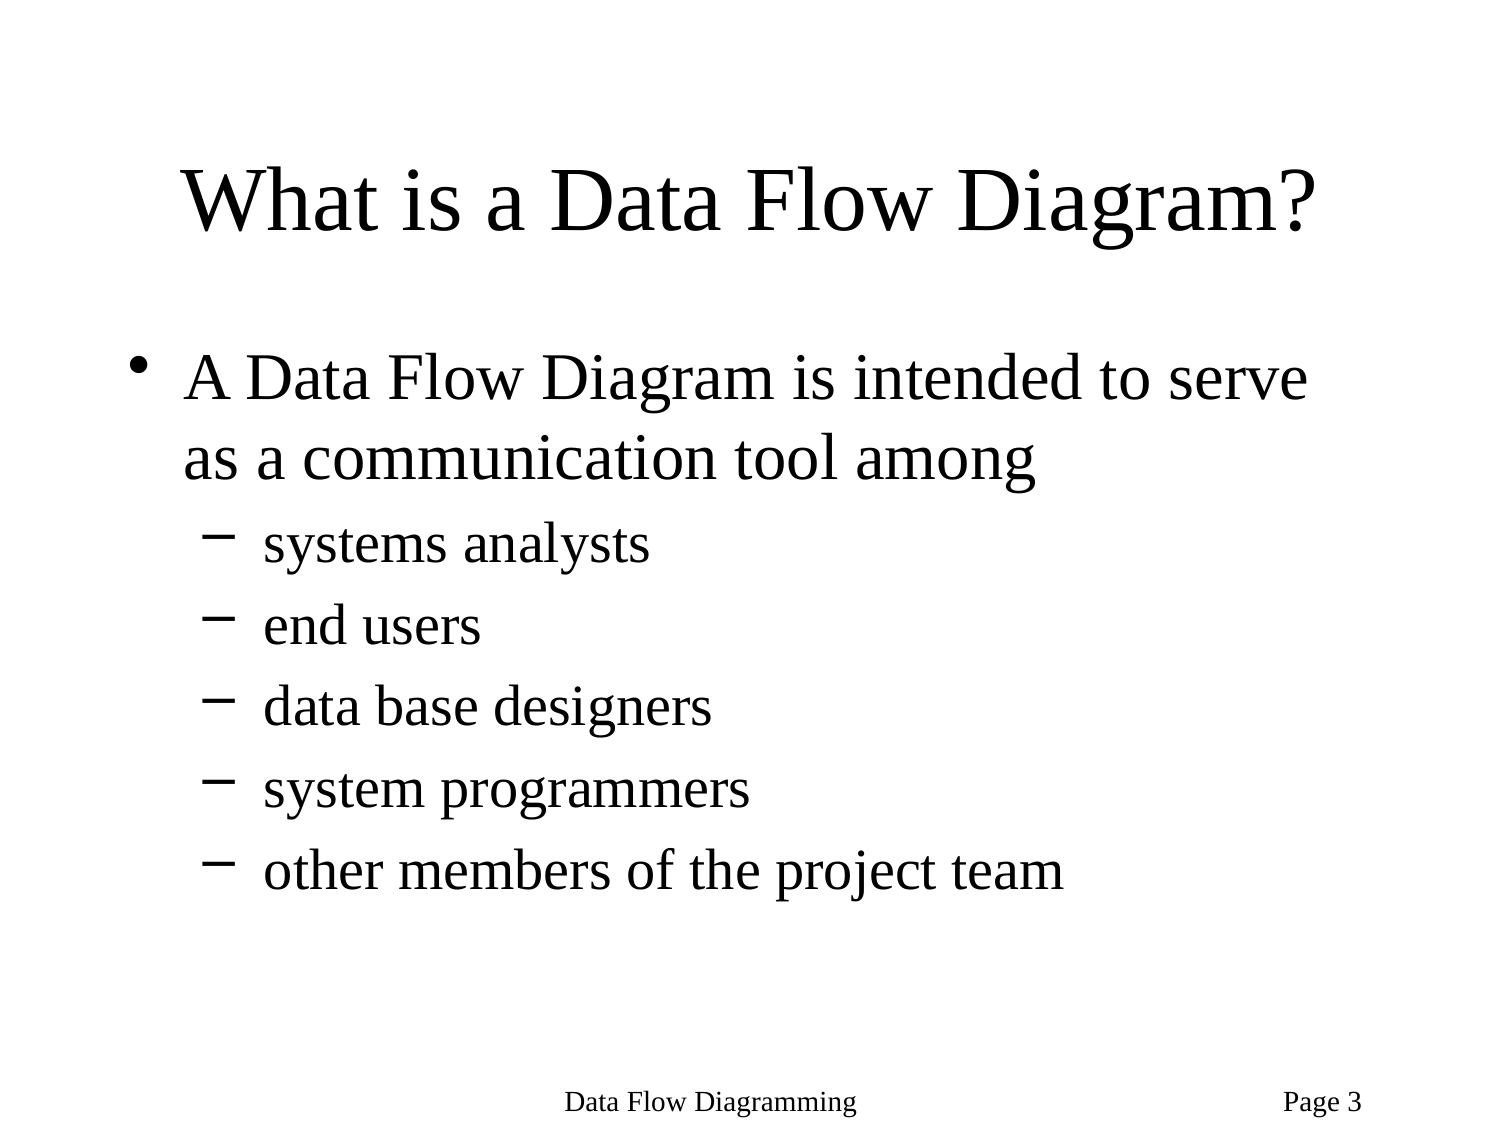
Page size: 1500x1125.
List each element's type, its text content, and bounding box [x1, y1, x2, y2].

list A Data Flow Diagram is intended to serve as a communication tool among systems analysts end users data base designers system programmers other members of the project team [112, 324, 1388, 1000]
title What is a Data Flow Diagram? [112, 99, 1388, 288]
